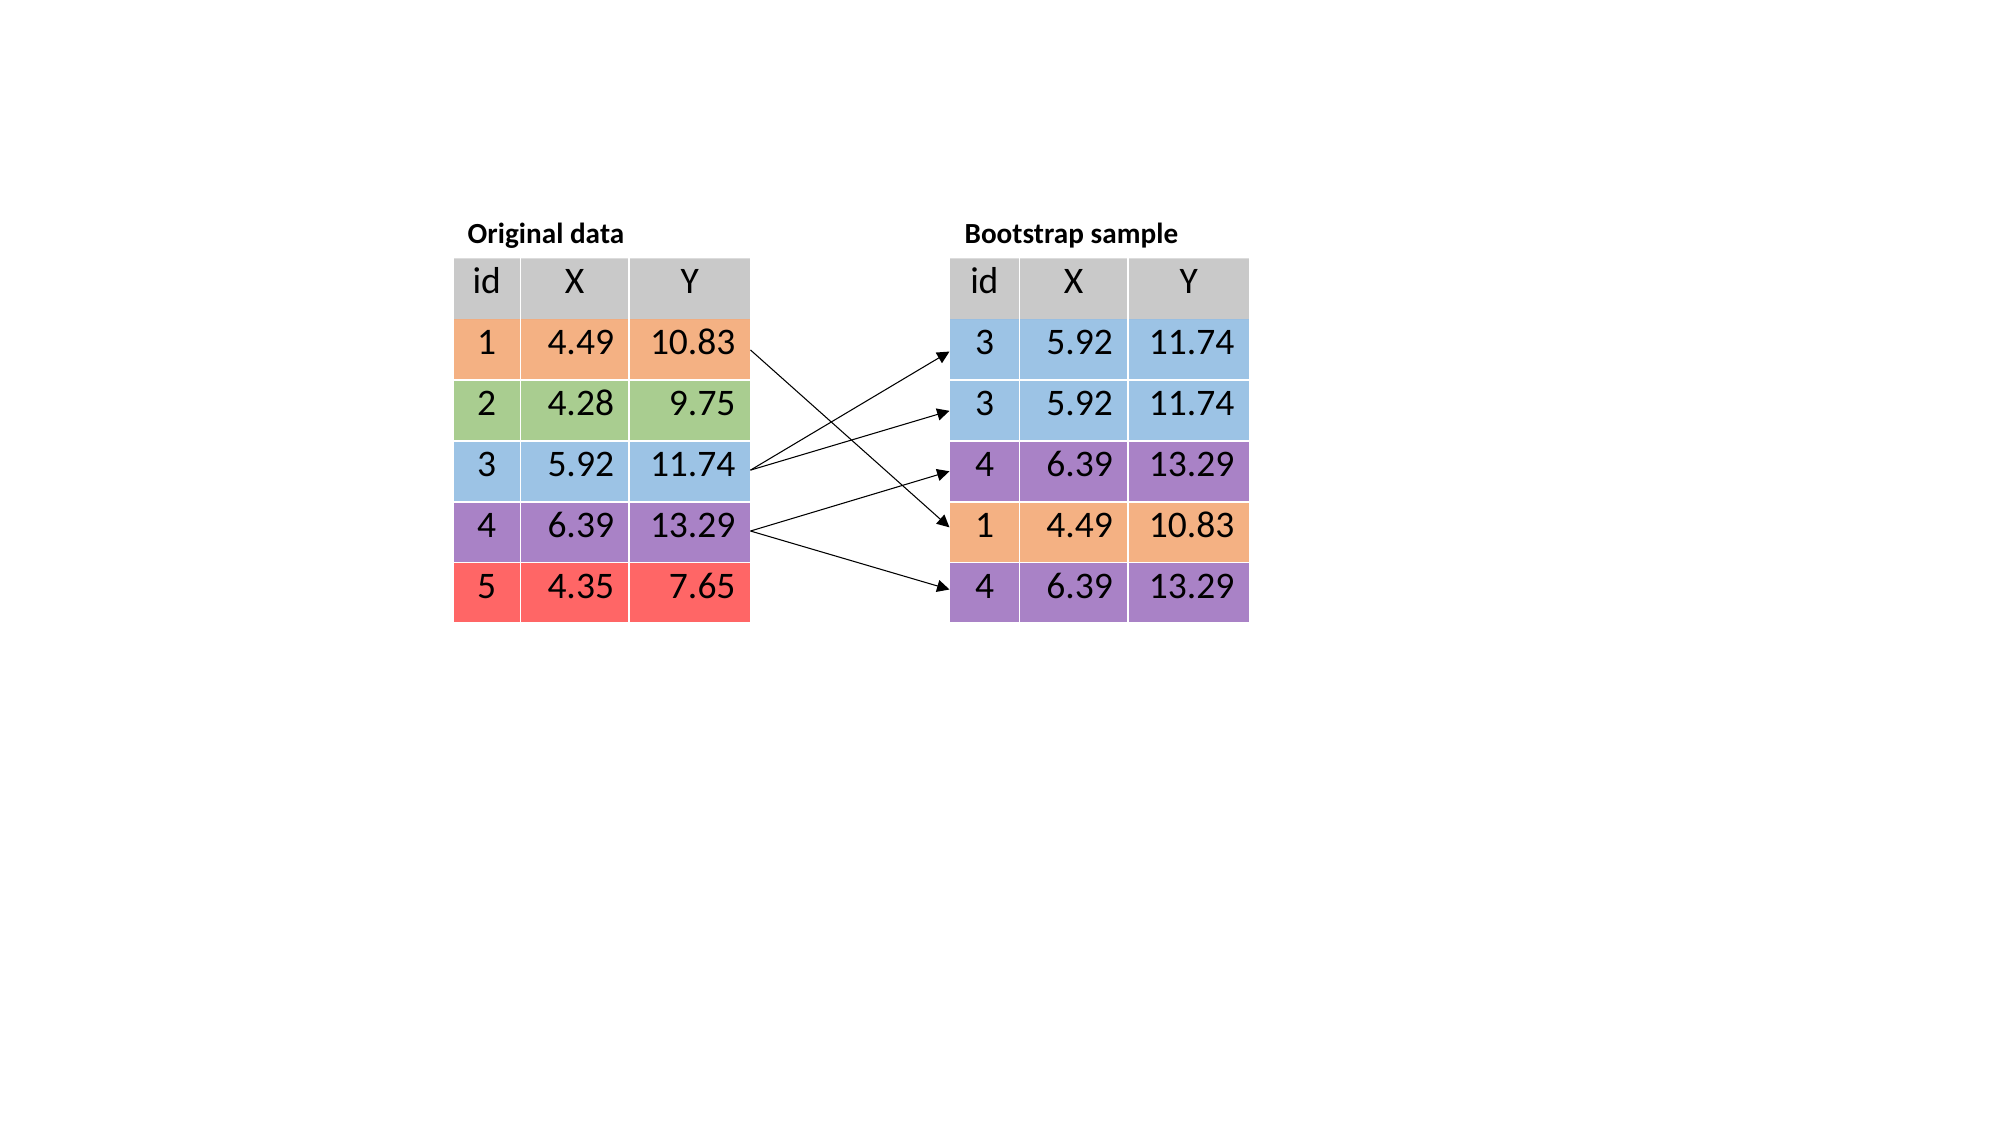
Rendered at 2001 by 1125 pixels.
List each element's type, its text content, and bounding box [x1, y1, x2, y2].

table_cell 13.29 [1129, 442, 1249, 501]
table_cell 5.92 [521, 442, 628, 501]
table_cell 2 [454, 381, 520, 440]
table_cell 1 [950, 503, 1019, 562]
table_cell 4.28 [521, 381, 628, 440]
table_cell X [1020, 258, 1127, 319]
table_cell 11.74 [1129, 381, 1249, 440]
table_cell 5 [454, 563, 520, 622]
table_cell 6.39 [1020, 442, 1127, 501]
table_cell 6.39 [1020, 563, 1127, 622]
table_cell 13.29 [630, 503, 750, 562]
table_cell 13.29 [1129, 563, 1249, 622]
table_cell 9.75 [630, 381, 750, 440]
table_cell 3 [454, 442, 520, 501]
table_cell 6.39 [521, 503, 628, 562]
table_cell 10.83 [1129, 503, 1249, 562]
table_cell 4 [950, 442, 1019, 501]
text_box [750, 530, 950, 590]
table_cell 4.49 [1020, 503, 1127, 562]
table_cell 10.83 [630, 319, 750, 379]
table_cell 5.92 [1020, 381, 1127, 440]
table_header Original data [453, 197, 750, 258]
table_header Bootstrap sample [950, 197, 1249, 258]
table_cell 4.49 [521, 319, 628, 379]
table_cell 4 [950, 563, 1019, 622]
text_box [750, 471, 950, 530]
table_cell 5.92 [1020, 319, 1127, 379]
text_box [750, 351, 950, 410]
table_cell id [950, 258, 1019, 319]
table_cell 3 [950, 319, 1019, 379]
table_cell 1 [454, 319, 520, 379]
table_cell 4 [454, 503, 520, 562]
table_cell 3 [950, 381, 1019, 440]
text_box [750, 410, 950, 471]
table_cell X [521, 258, 628, 319]
table_cell Y [630, 258, 750, 319]
table_cell 7.65 [630, 563, 750, 622]
table_cell 11.74 [1129, 319, 1249, 379]
table_cell 11.74 [630, 442, 750, 501]
table_cell id [454, 258, 520, 319]
table_cell Y [1129, 258, 1249, 319]
table_cell 4.35 [521, 563, 628, 622]
